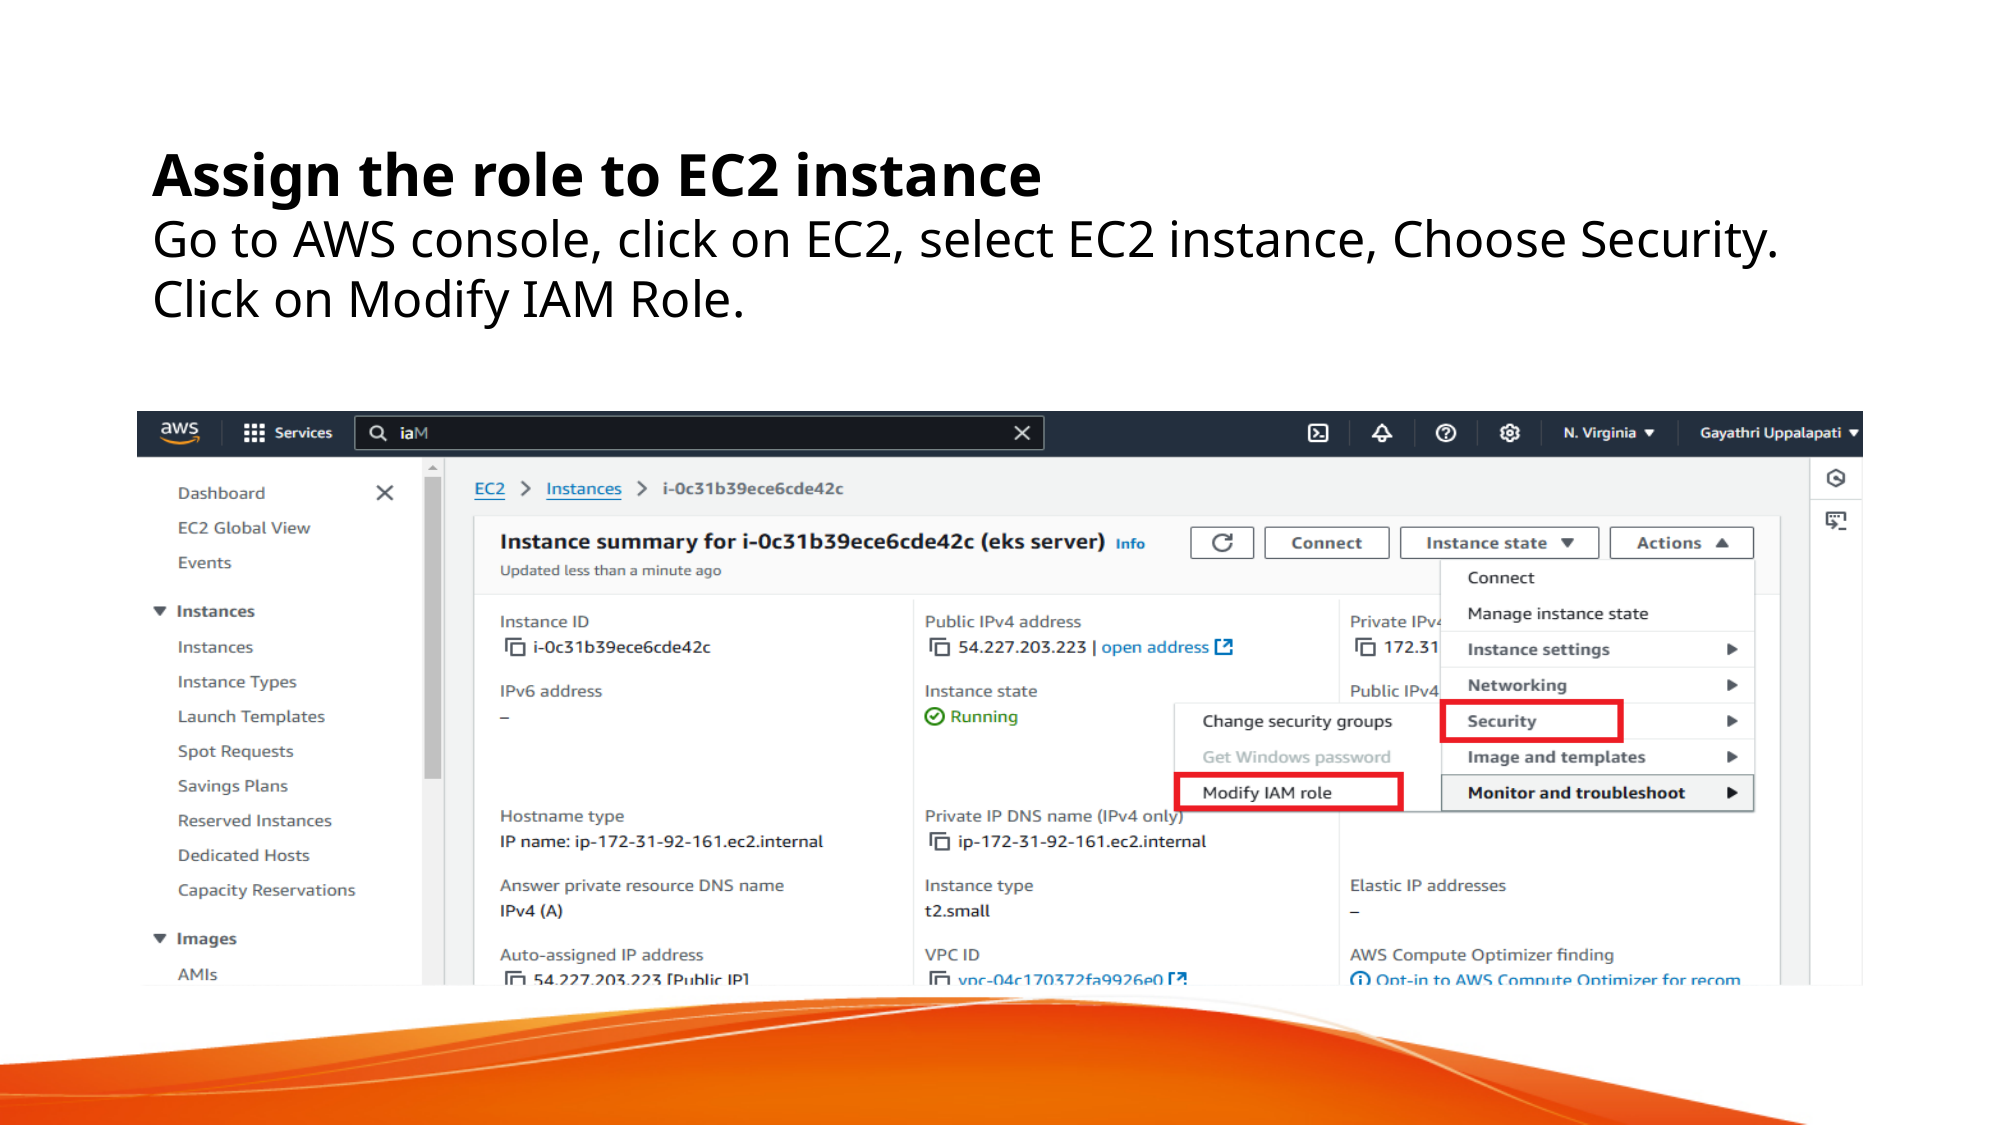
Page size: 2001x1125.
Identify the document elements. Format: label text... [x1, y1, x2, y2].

text_box Assign the role to EC2 instance Go to AWS console, click on EC2, select EC2 instance, Choose Security. Click on Modify IAM Role. [137, 130, 1863, 376]
picture [0, 0, 2000, 1125]
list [137, 411, 1863, 986]
